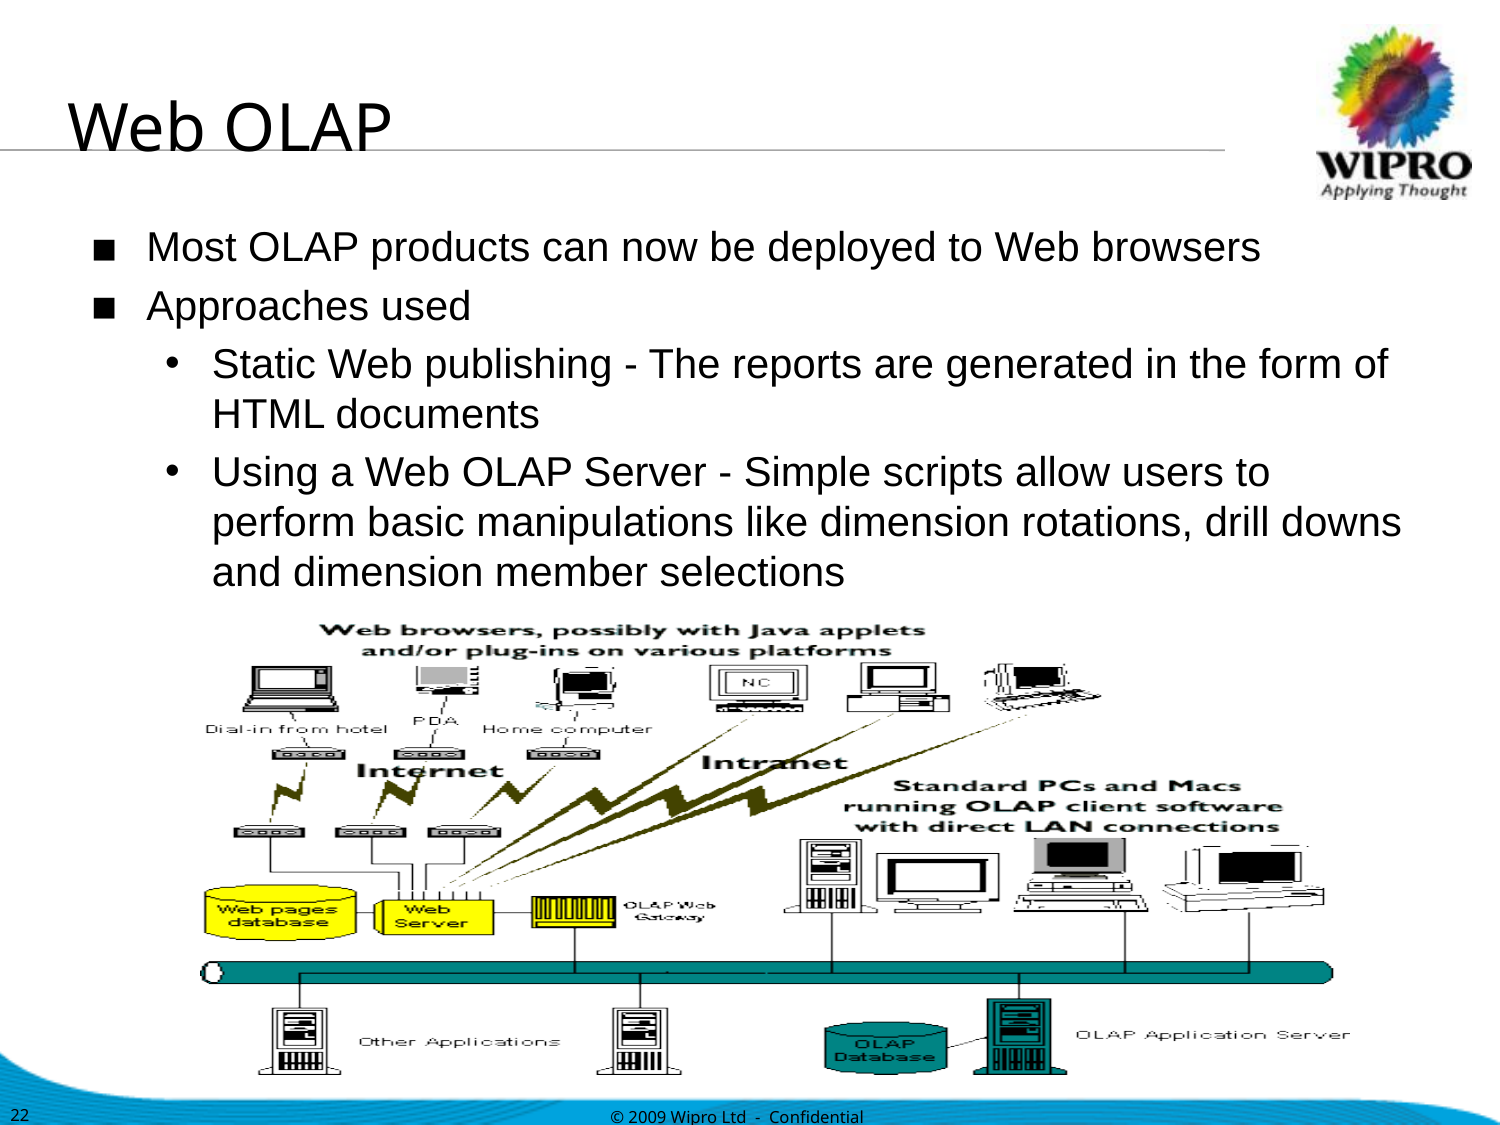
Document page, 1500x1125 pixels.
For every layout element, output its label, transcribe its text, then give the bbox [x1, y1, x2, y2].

picture [1316, 24, 1472, 200]
title Web OLAP [0, 49, 1242, 200]
picture [0, 624, 1500, 1125]
list Most OLAP products can now be deployed to Web browsers Approaches used Static Web publishing - The reports are generated in the form of HTML documents Using a Web OLAP Server - Simple scripts allow users to perform basic manipulations like dimension rotations, drill downs and dimension member selections [75, 212, 1425, 1038]
